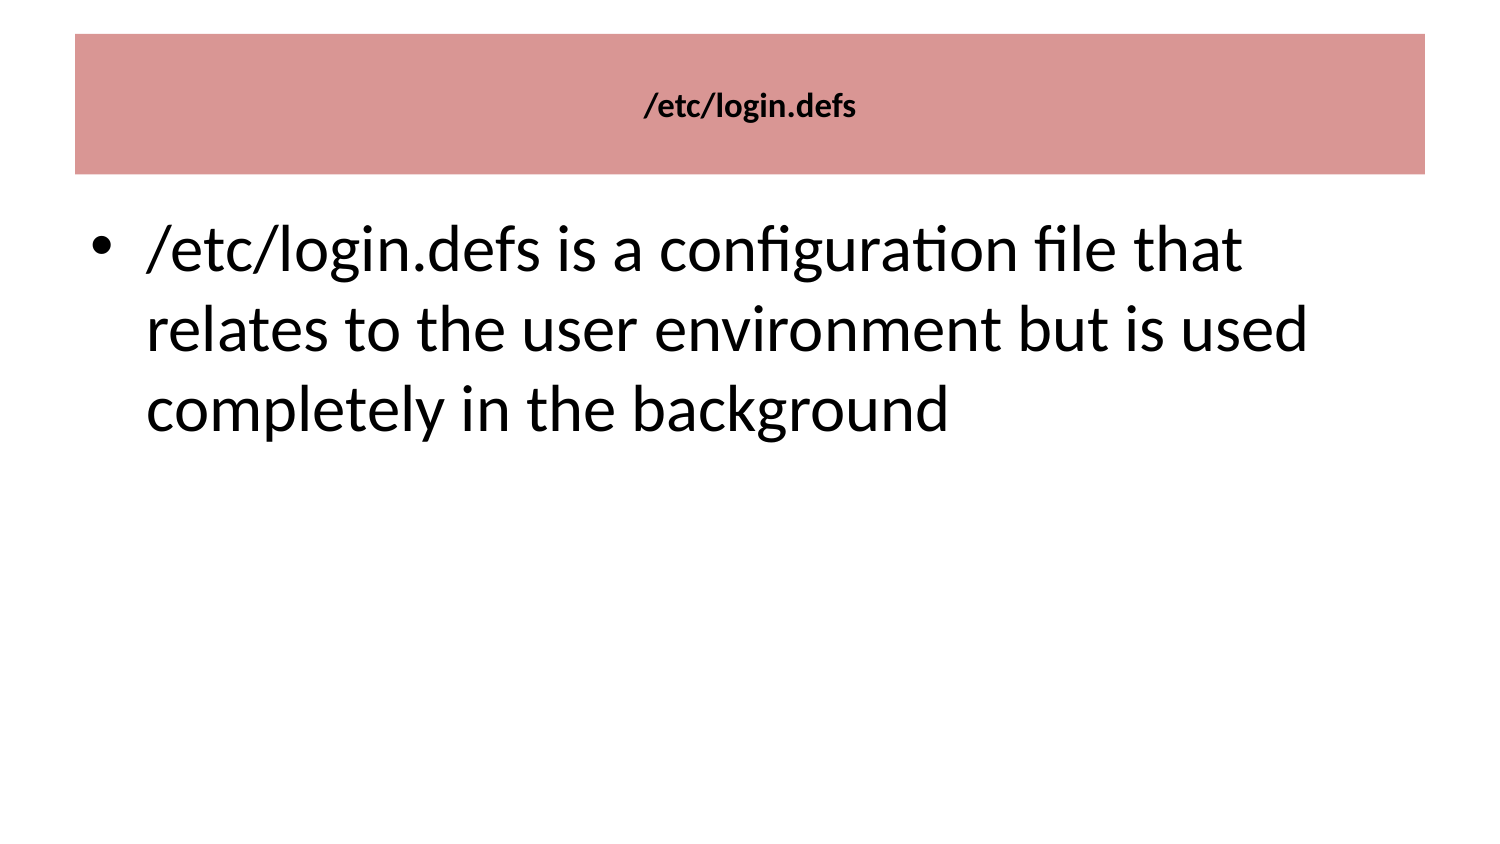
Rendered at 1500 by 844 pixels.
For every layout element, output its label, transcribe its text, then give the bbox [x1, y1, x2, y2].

title /etc/login.defs [75, 33, 1425, 175]
list /etc/login.defs is a configuration file that relates to the user environment but is used completely in the background [75, 196, 1425, 754]
